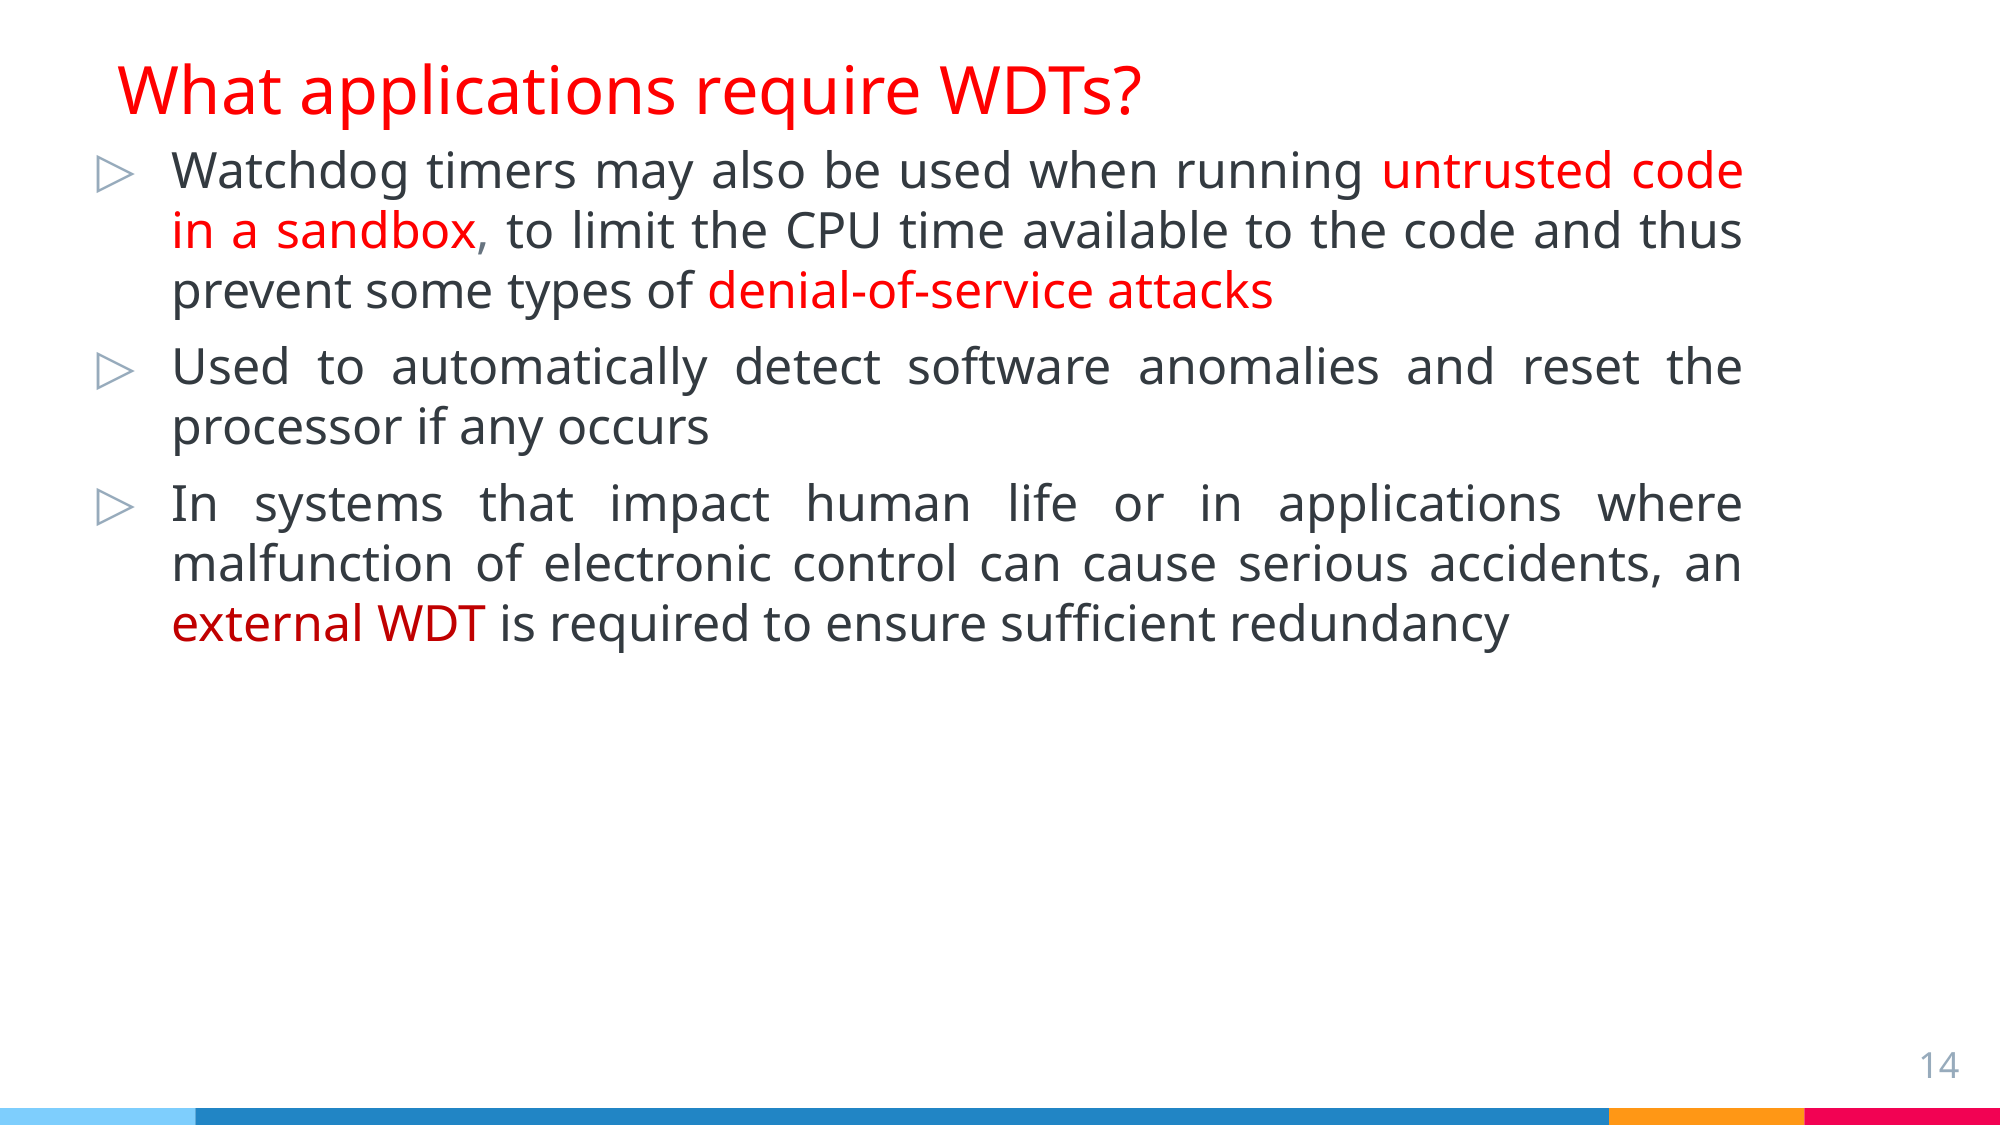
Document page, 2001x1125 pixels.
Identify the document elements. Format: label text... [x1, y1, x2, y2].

title What applications require WDTs? [102, 24, 1823, 144]
list Watchdog timers may also be used when running untrusted code in a sandbox, to limit the CPU time available to the code and thus prevent some types of denial-of-service attacks Used to automatically detect software anomalies and reset the processor if any occurs In systems that impact human life or in applications where malfunction of electronic control can cause serious accidents, an external WDT is required to ensure sufficient redundancy [56, 123, 1760, 1028]
slide_number 14 [1854, 1027, 1975, 1096]
